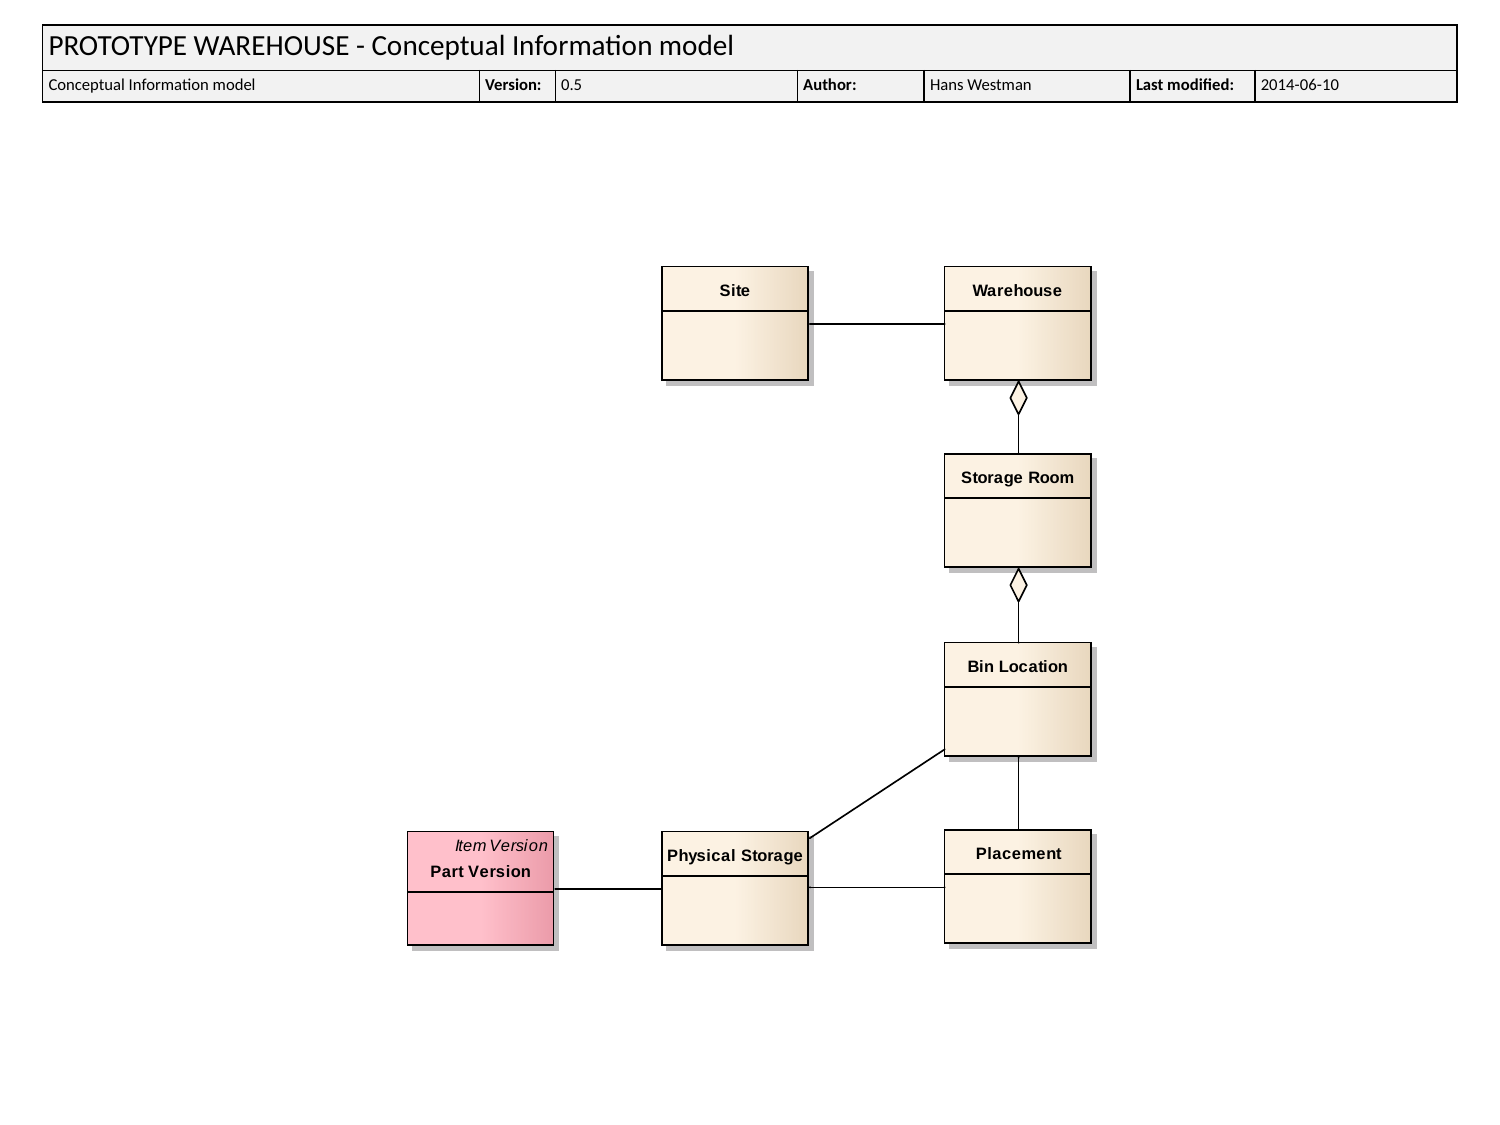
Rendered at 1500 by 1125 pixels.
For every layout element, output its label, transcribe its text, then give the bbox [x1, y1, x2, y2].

table_cell Author: [798, 71, 923, 101]
table_header PROTOTYPE WAREHOUSE - Conceptual Information model [43, 26, 1456, 70]
table_cell Hans Westman [925, 71, 1129, 101]
table_cell 0.5 [556, 71, 797, 101]
table_cell Last modified: [1131, 71, 1254, 101]
table_cell 2014-06-10 [1256, 71, 1456, 101]
table_cell Version: [480, 71, 555, 101]
picture [382, 241, 1118, 988]
table_cell Conceptual Information model [43, 71, 479, 101]
